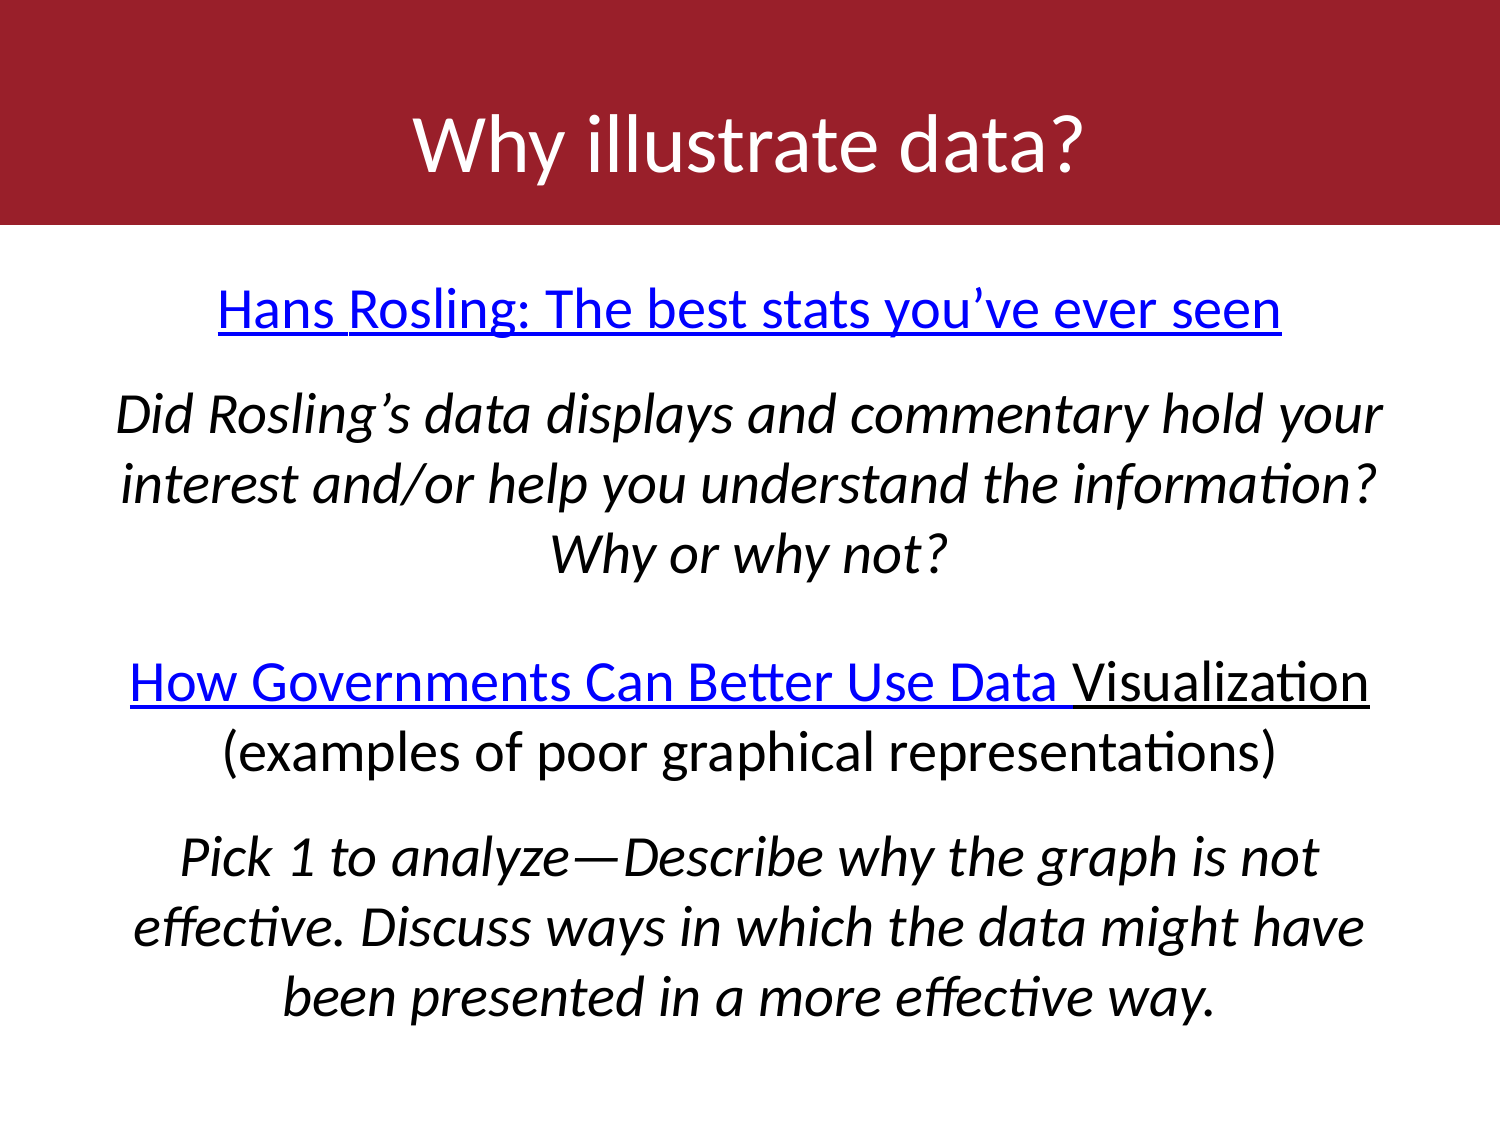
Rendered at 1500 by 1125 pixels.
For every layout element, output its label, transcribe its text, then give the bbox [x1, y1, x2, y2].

title Why illustrate data? [75, 45, 1425, 233]
list Hans Rosling: The best stats you’ve ever seen Did Rosling’s data displays and commentary hold your interest and/or help you understand the information? Why or why not? How Governments Can Better Use Data Visualization (examples of poor graphical representations) Pick 1 to analyze—Describe why the graph is not effective. Discuss ways in which the data might have been presented in a more effective way. [75, 262, 1425, 1125]
